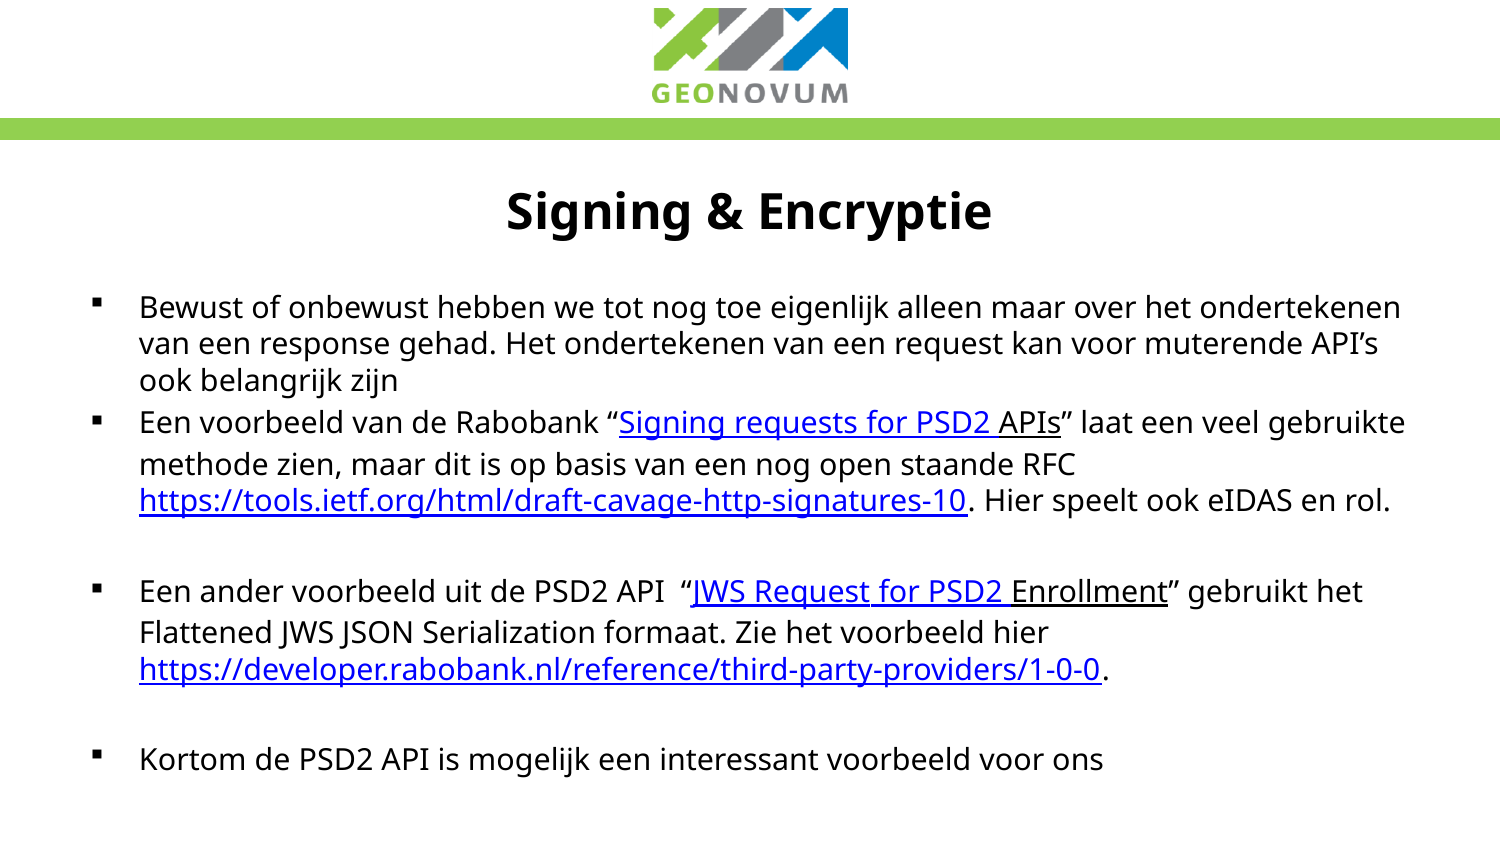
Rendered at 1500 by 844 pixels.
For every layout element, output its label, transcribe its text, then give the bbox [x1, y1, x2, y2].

picture [652, 8, 848, 103]
title Signing & Encryptie [75, 139, 1425, 280]
list Bewust of onbewust hebben we tot nog toe eigenlijk alleen maar over het ondertekenen van een response gehad. Het ondertekenen van een request kan voor muterende API’s ook belangrijk zijn Een voorbeeld van de Rabobank “Signing requests for PSD2 APIs” laat een veel gebruikte methode zien, maar dit is op basis van een nog open staande RFC https://tools.ietf.org/html/draft-cavage-http-signatures-10. Hier speelt ook eIDAS en rol. Een ander voorbeeld uit de PSD2 API “JWS Request for PSD2 Enrollment” gebruikt het Flattened JWS JSON Serialization formaat. Zie het voorbeeld hier https://developer.rabobank.nl/reference/third-party-providers/1-0-0. Kortom de PSD2 API is mogelijk een interessant voorbeeld voor ons [75, 280, 1425, 830]
